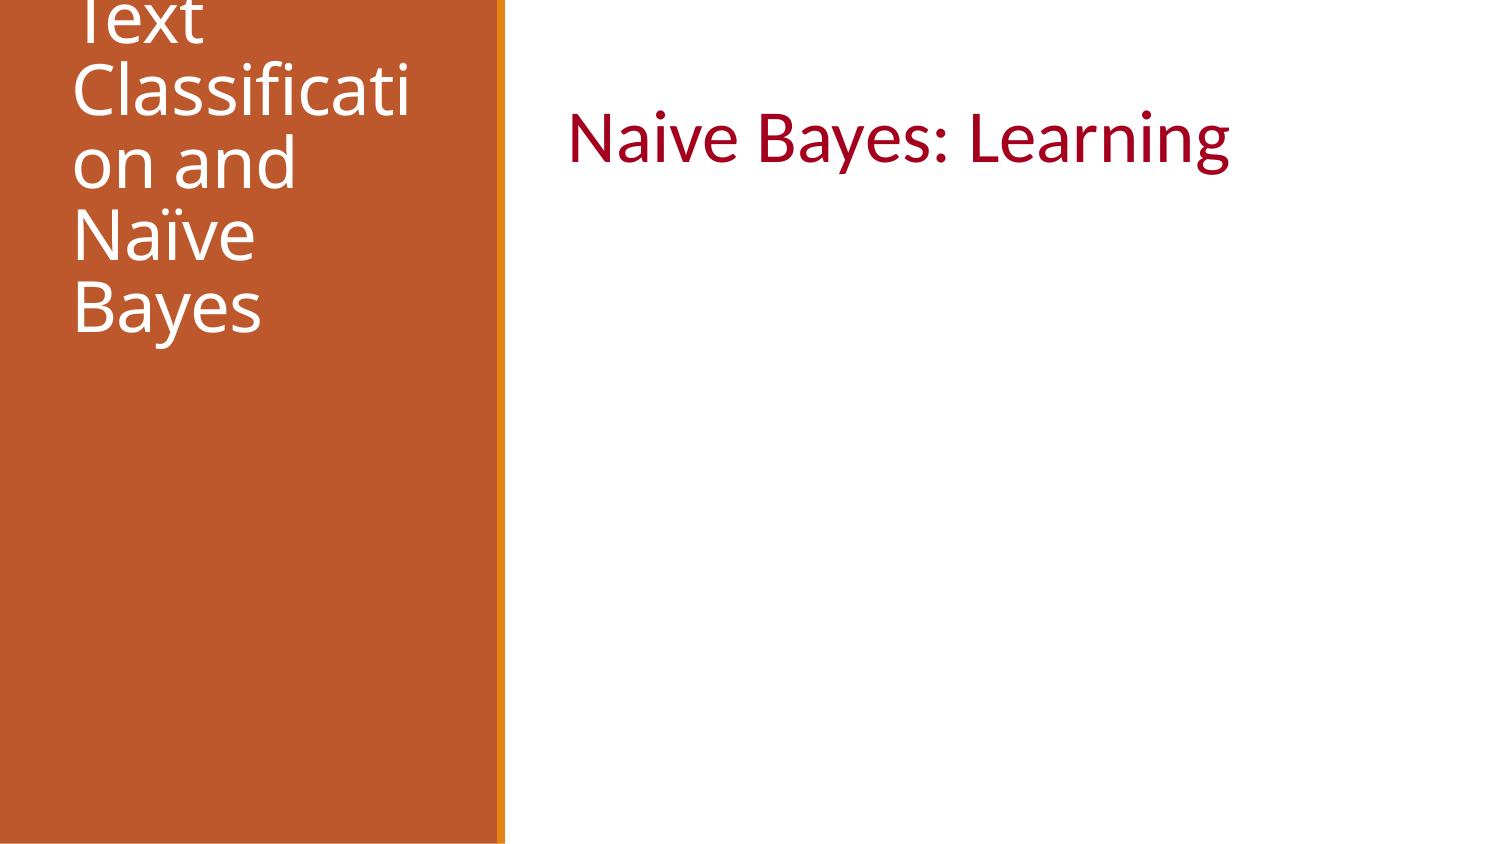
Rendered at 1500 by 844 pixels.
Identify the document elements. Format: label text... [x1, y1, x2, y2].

title Text Classification and Naïve Bayes [56, 73, 451, 355]
list Naive Bayes: Learning [567, 90, 1390, 737]
